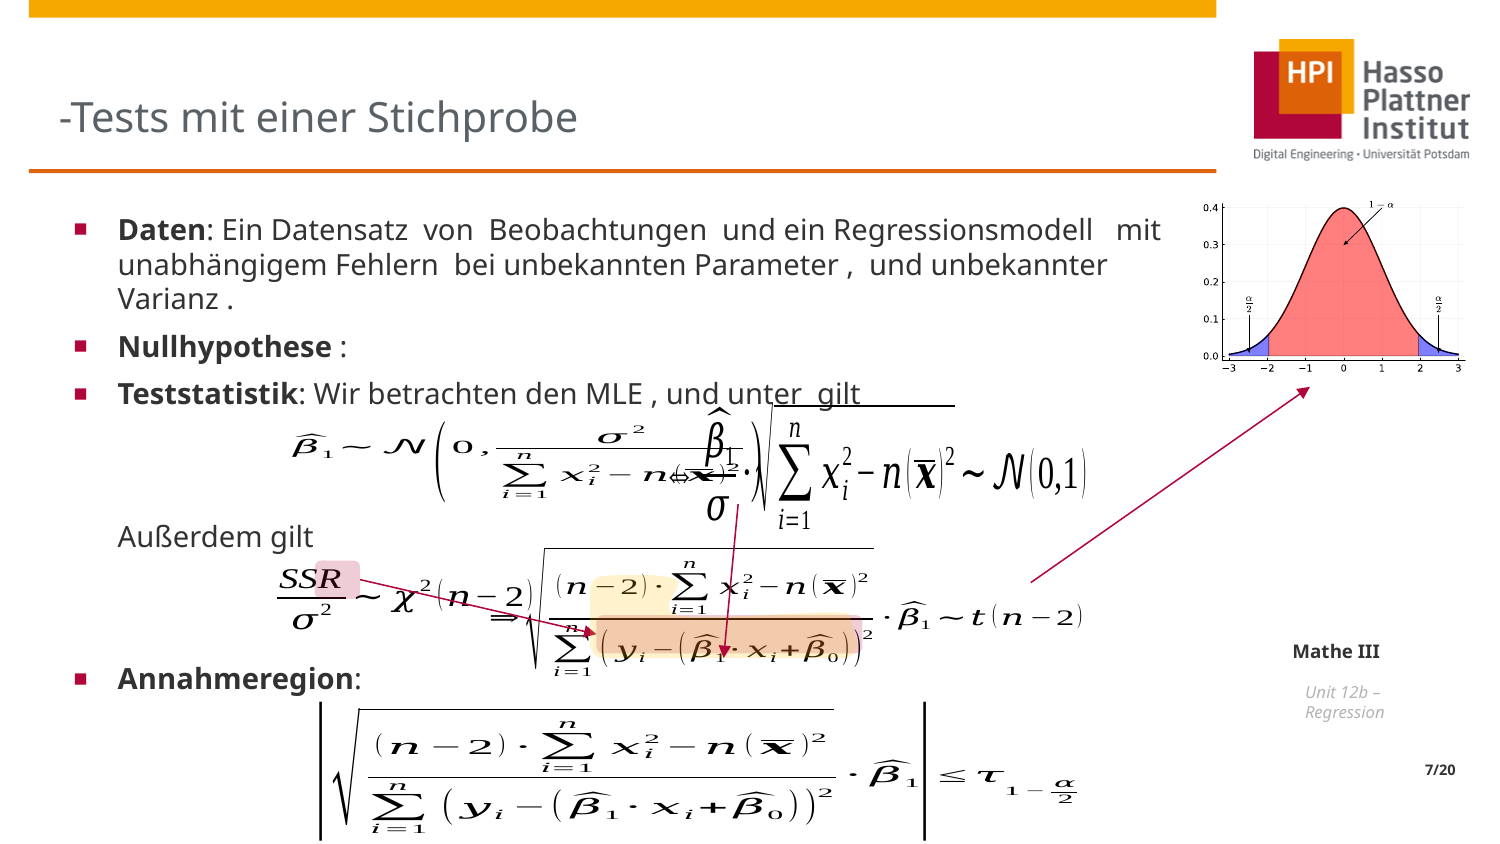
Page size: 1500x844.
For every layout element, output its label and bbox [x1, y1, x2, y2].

text_box [1444, 334, 1459, 357]
picture [1254, 39, 1470, 161]
text_box [1423, 334, 1432, 357]
text_box [312, 558, 363, 601]
text_box [1030, 386, 1311, 583]
text_box [675, 503, 739, 580]
text_box [587, 572, 860, 661]
text_box [1343, 207, 1383, 246]
text_box [1268, 207, 1419, 357]
text_box [1435, 296, 1443, 313]
text_box [852, 613, 865, 656]
text_box [359, 579, 597, 635]
text_box [1187, 197, 1472, 388]
text_box [1369, 200, 1394, 208]
text_box [1255, 334, 1263, 357]
text_box [1245, 296, 1254, 313]
text_box [1246, 320, 1252, 353]
text_box [1228, 334, 1242, 357]
text_box [1436, 320, 1441, 353]
